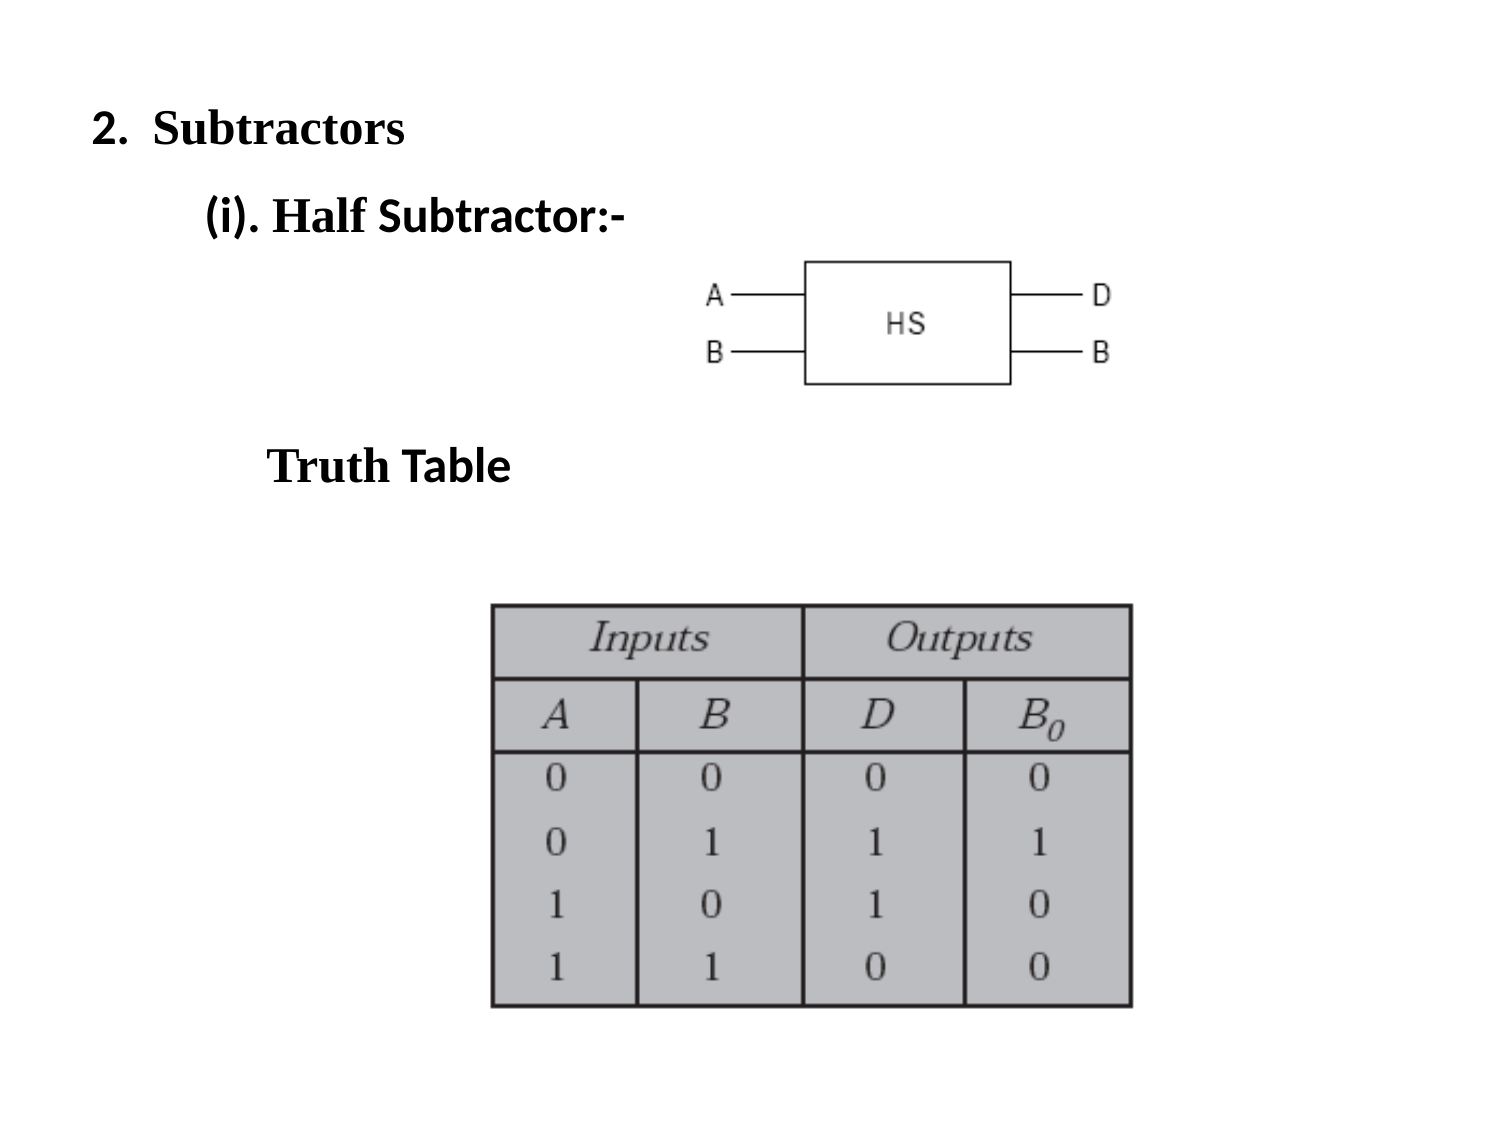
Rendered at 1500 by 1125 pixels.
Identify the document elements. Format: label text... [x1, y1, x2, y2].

picture [474, 587, 1153, 1027]
text_box Truth Table [251, 424, 527, 500]
picture [699, 237, 1130, 402]
text_box (i). Half Subtractor:- [189, 174, 641, 250]
text_box 2. Subtractors [76, 87, 421, 163]
